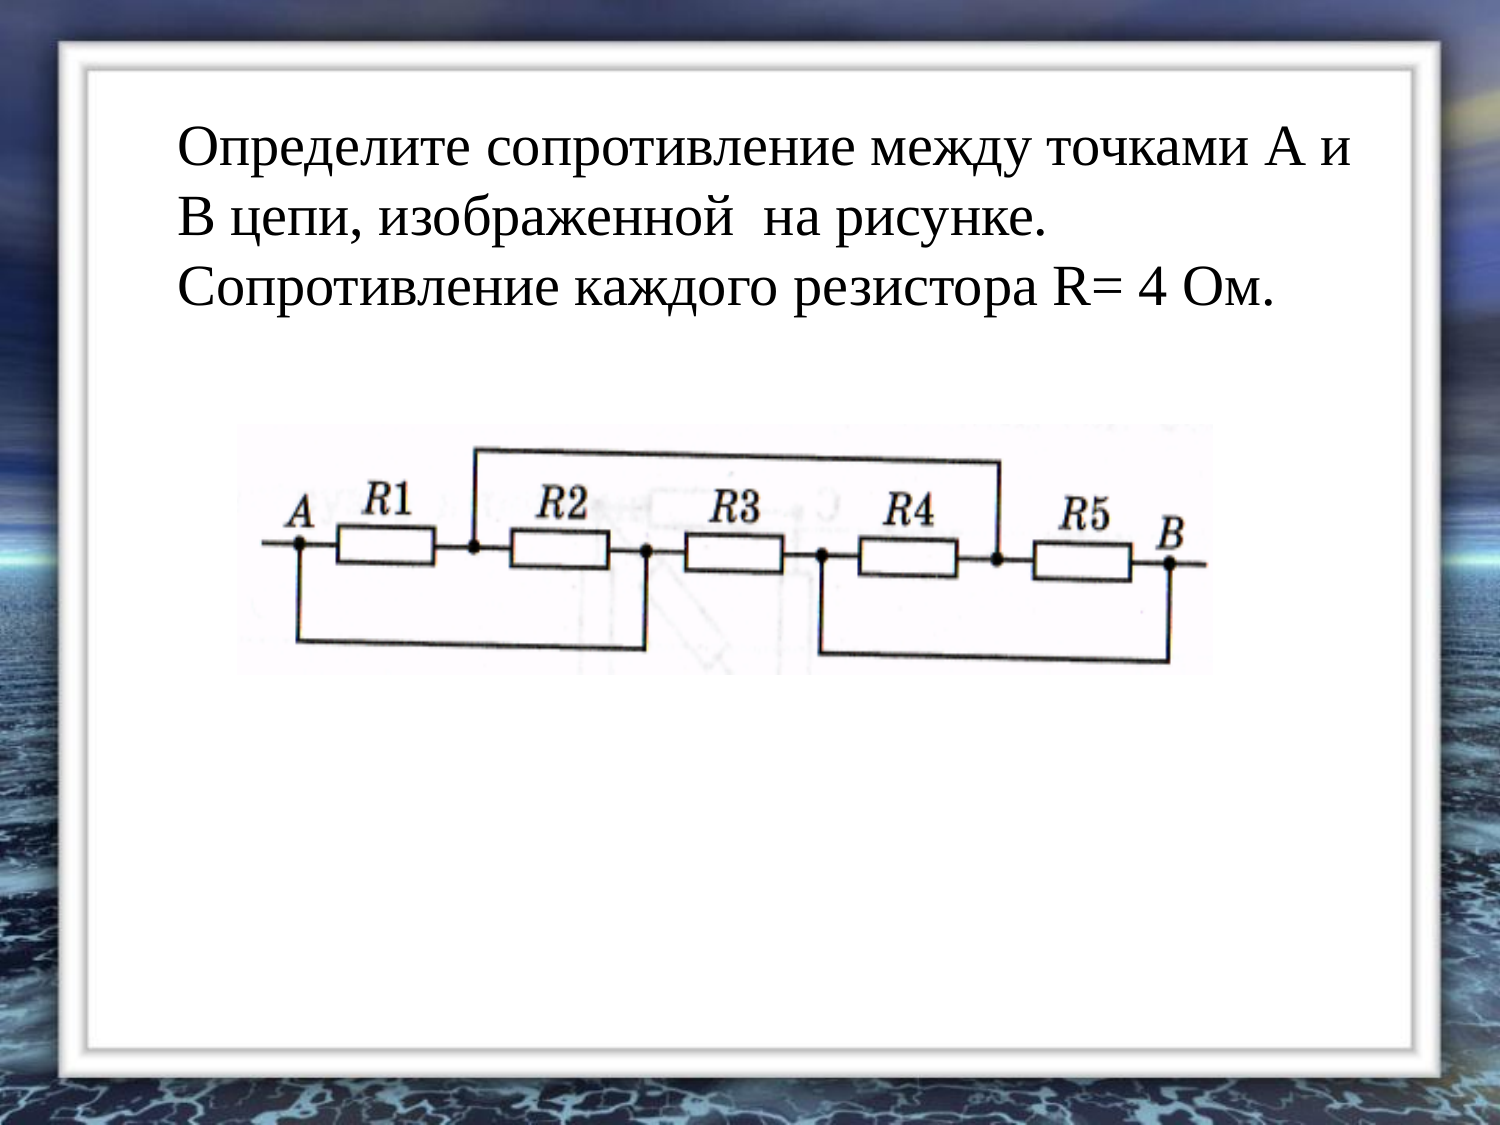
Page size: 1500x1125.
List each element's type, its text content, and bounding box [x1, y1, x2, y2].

text_box Определите сопротивление между точками А и В цепи, изображенной на рисунке. Сопротивление каждого резистора R= 4 Ом. [162, 99, 1413, 370]
picture [0, 0, 1500, 1125]
